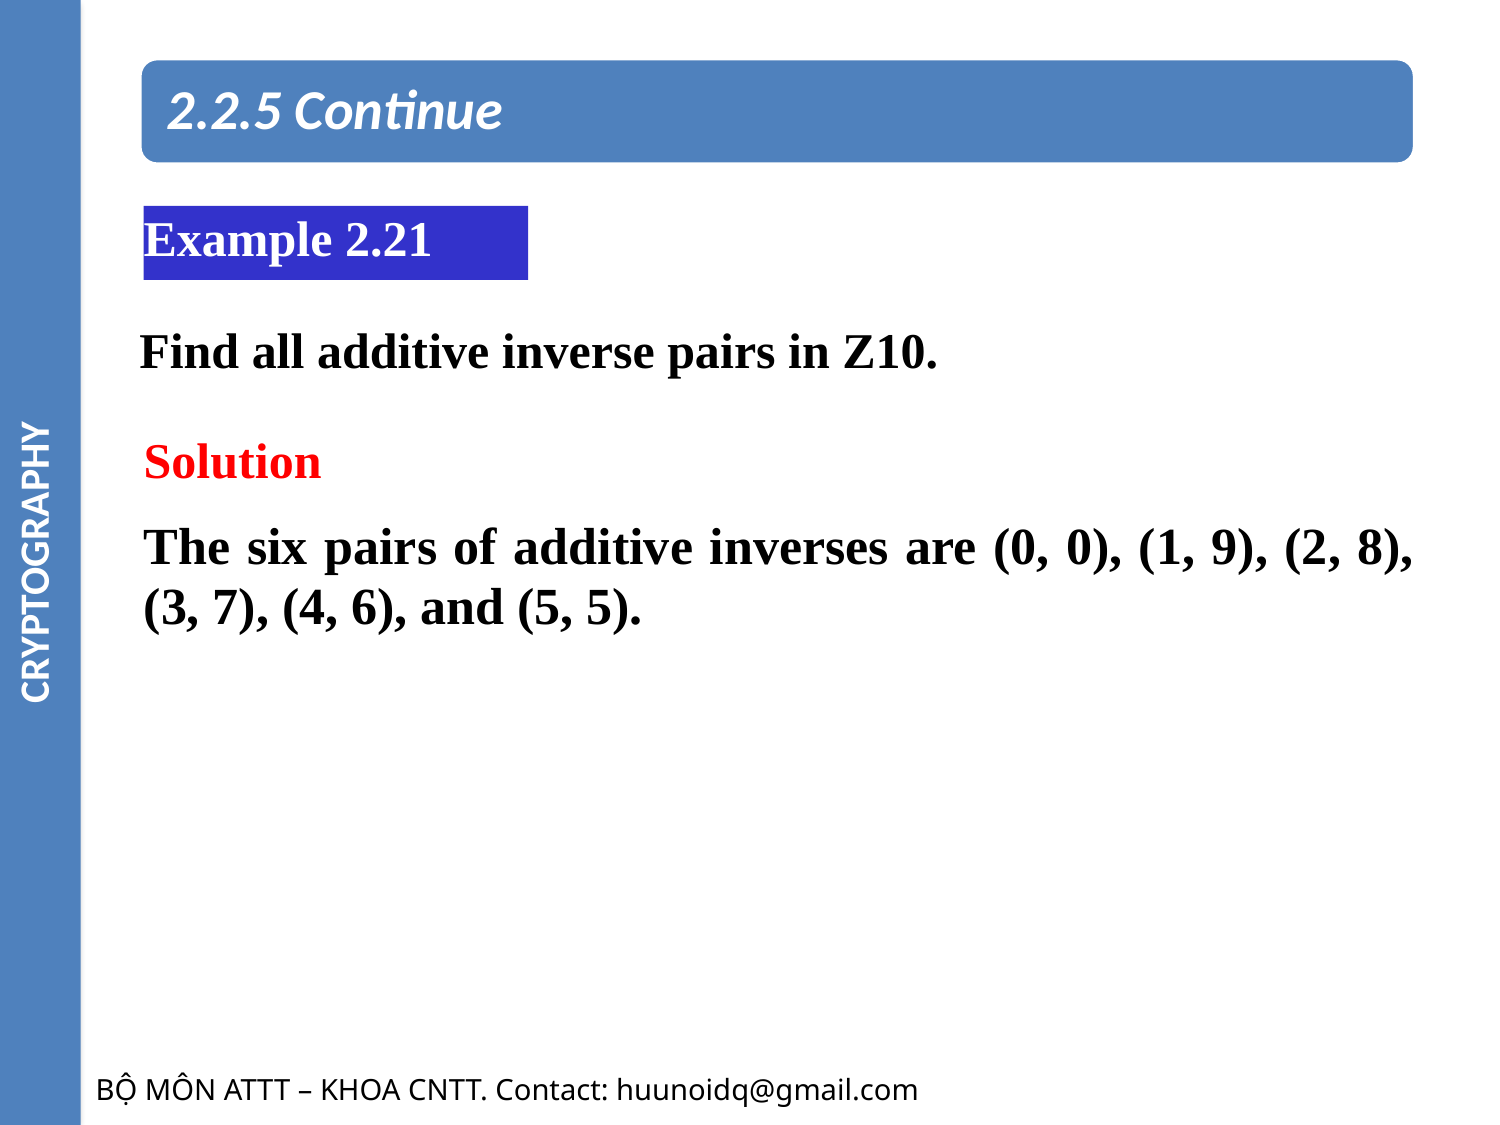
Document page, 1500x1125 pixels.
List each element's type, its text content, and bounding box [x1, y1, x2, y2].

text_box BỘ MÔN ATTT – KHOA CNTT. Contact: huunoidq@gmail.com [80, 1064, 1500, 1115]
text_box Find all additive inverse pairs in Z10. [139, 318, 1387, 464]
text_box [139, 57, 1416, 165]
text_box CRYPTOGRAPHY [0, 0, 84, 1125]
text_box Solution The six pairs of additive inverses are (0, 0), (1, 9), (2, 8), (3, 7), (4, 6), and (5, 5). [143, 428, 1415, 952]
text_box Example 2.21 [143, 205, 529, 280]
